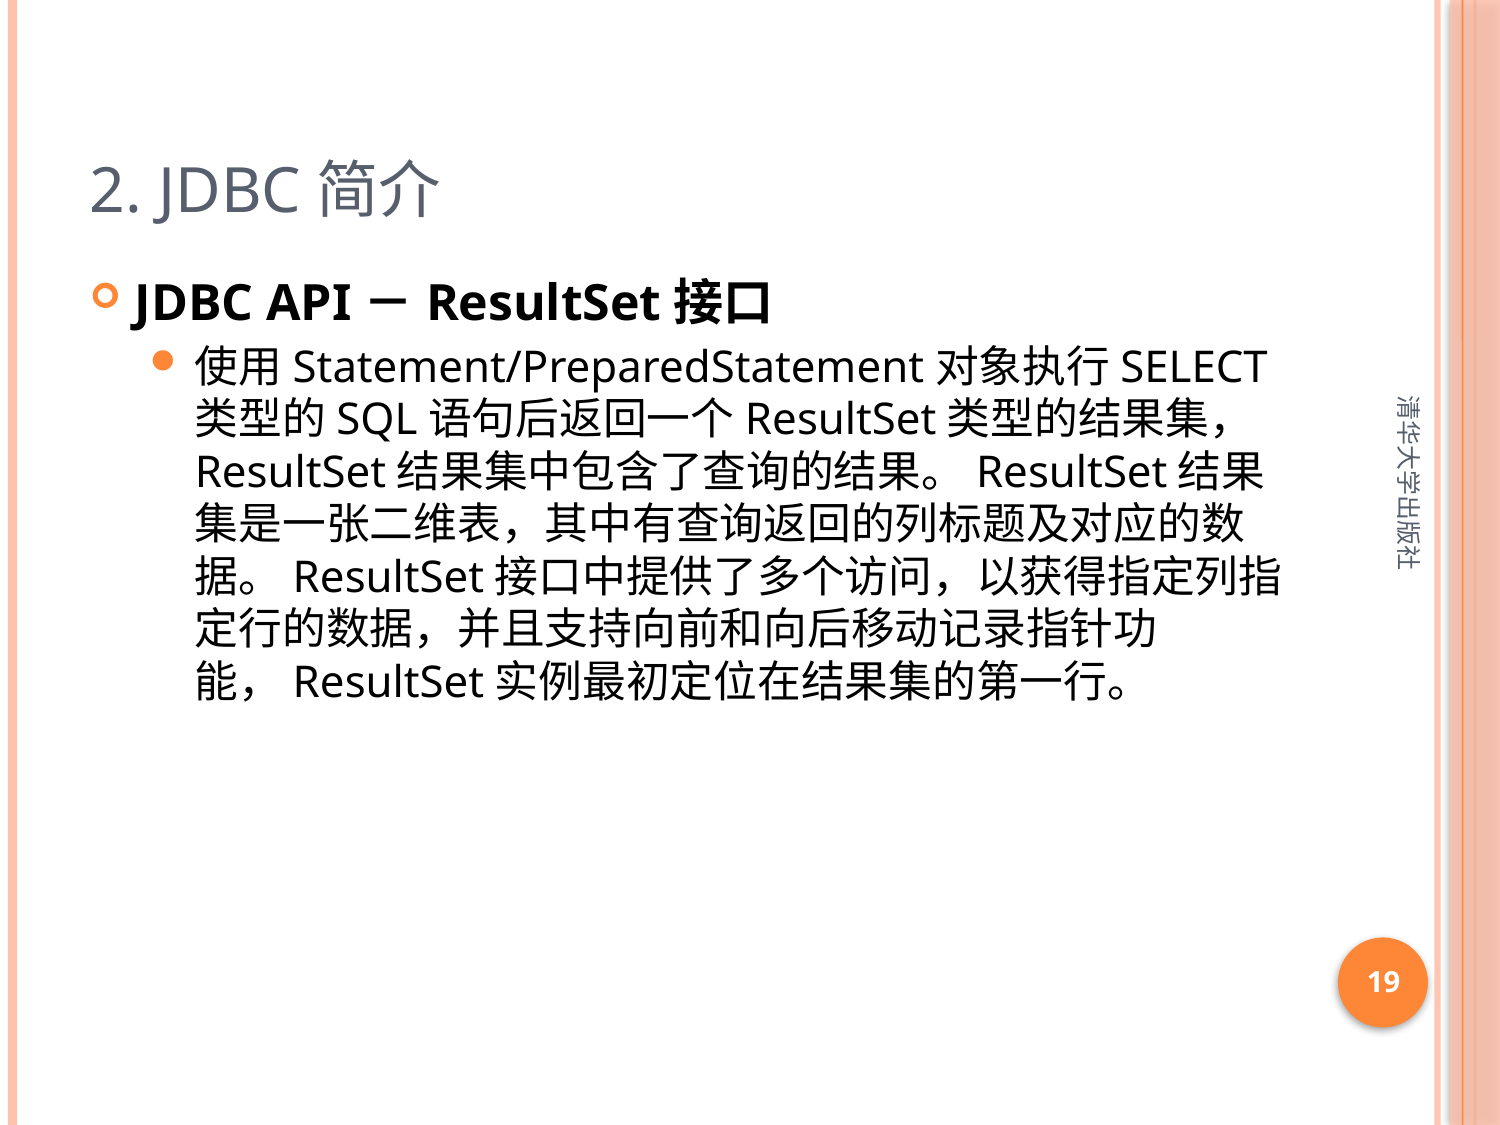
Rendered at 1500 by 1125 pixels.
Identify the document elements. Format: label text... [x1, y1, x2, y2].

title 2. JDBC简介 [75, 45, 1300, 233]
list JDBC API－ResultSet接口 使用Statement/PreparedStatement对象执行SELECT 类型的SQL语句后返回一个ResultSet类型的结果集，ResultSet结果集中包含了查询的结果。ResultSet结果集是一张二维表，其中有查询返回的列标题及对应的数据。ResultSet接口中提供了多个访问，以获得指定列指定行的数据，并且支持向前和向后移动记录指针功能，ResultSet实例最初定位在结果集的第一行。 [75, 262, 1300, 1062]
slide_number 19 [1333, 940, 1434, 1027]
footer 清华大学出版社 [1379, 380, 1440, 906]
